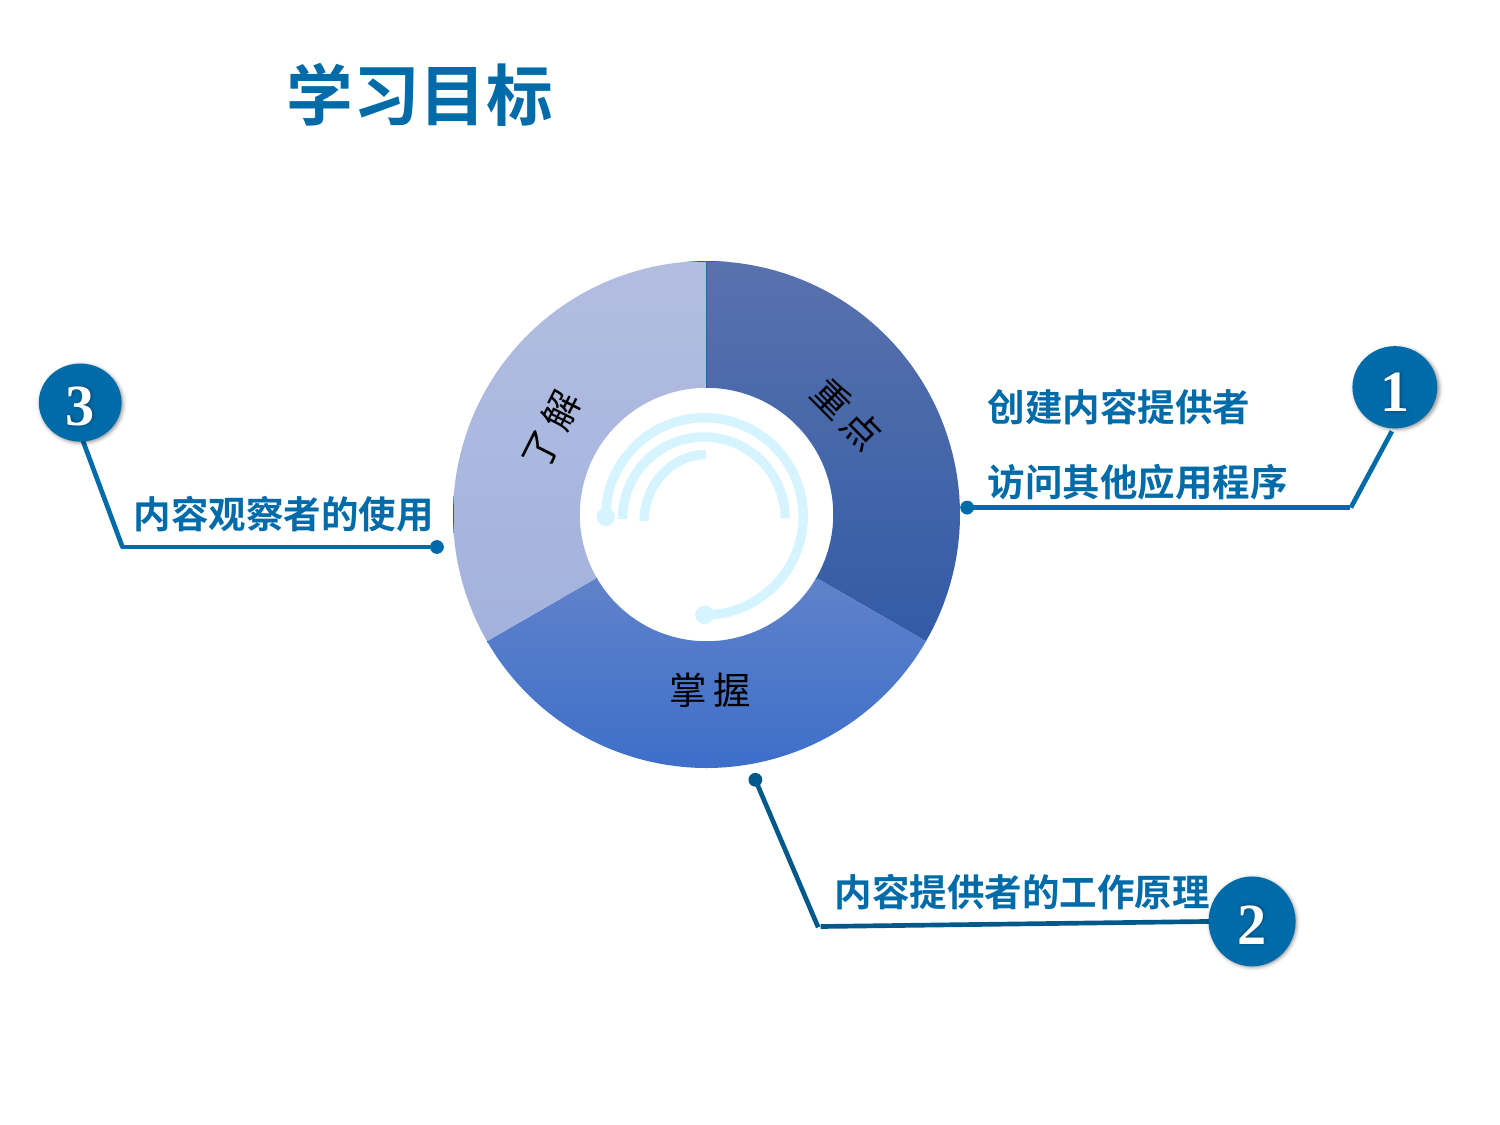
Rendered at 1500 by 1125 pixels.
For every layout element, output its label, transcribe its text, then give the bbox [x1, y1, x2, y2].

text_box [755, 779, 1314, 965]
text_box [605, 417, 804, 615]
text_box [967, 345, 1500, 513]
text_box 学习目标 [271, 30, 1117, 157]
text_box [257, 215, 1118, 878]
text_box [41, 359, 257, 547]
